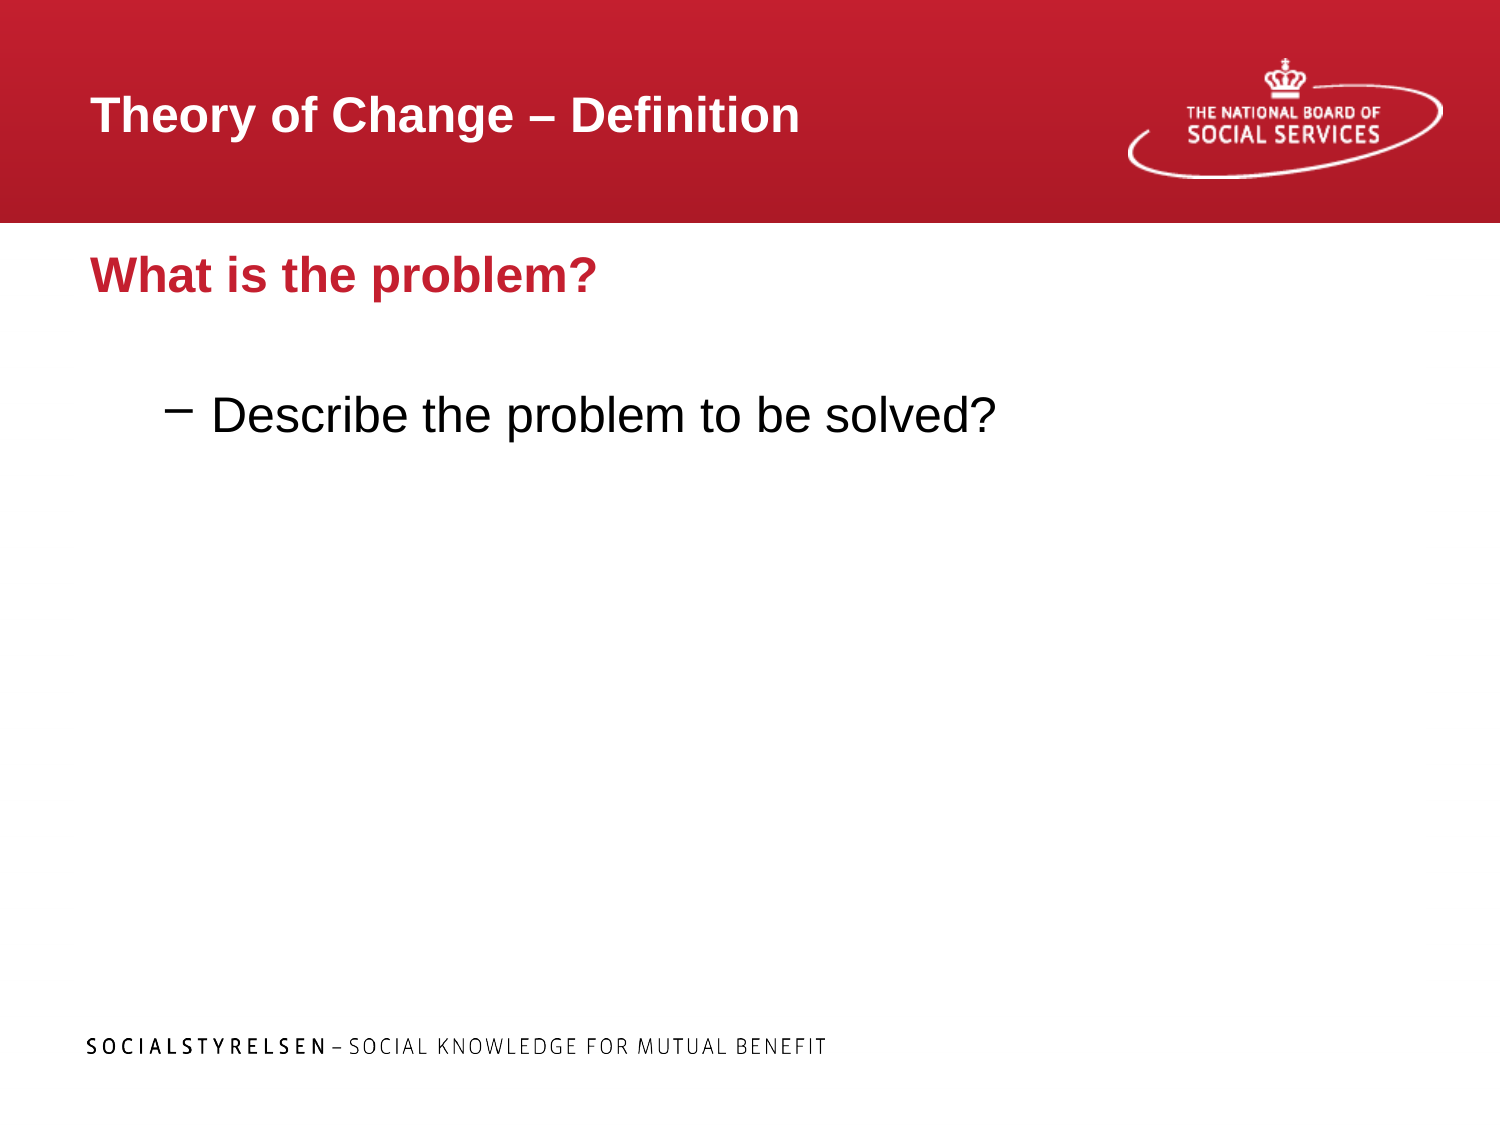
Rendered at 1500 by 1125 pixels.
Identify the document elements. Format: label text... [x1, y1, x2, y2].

title Theory of Change – Definition [75, 75, 1004, 208]
picture [1128, 58, 1443, 179]
picture [0, 223, 1500, 1125]
list What is the problem? Describe the problem to be solved? [74, 234, 1426, 1006]
